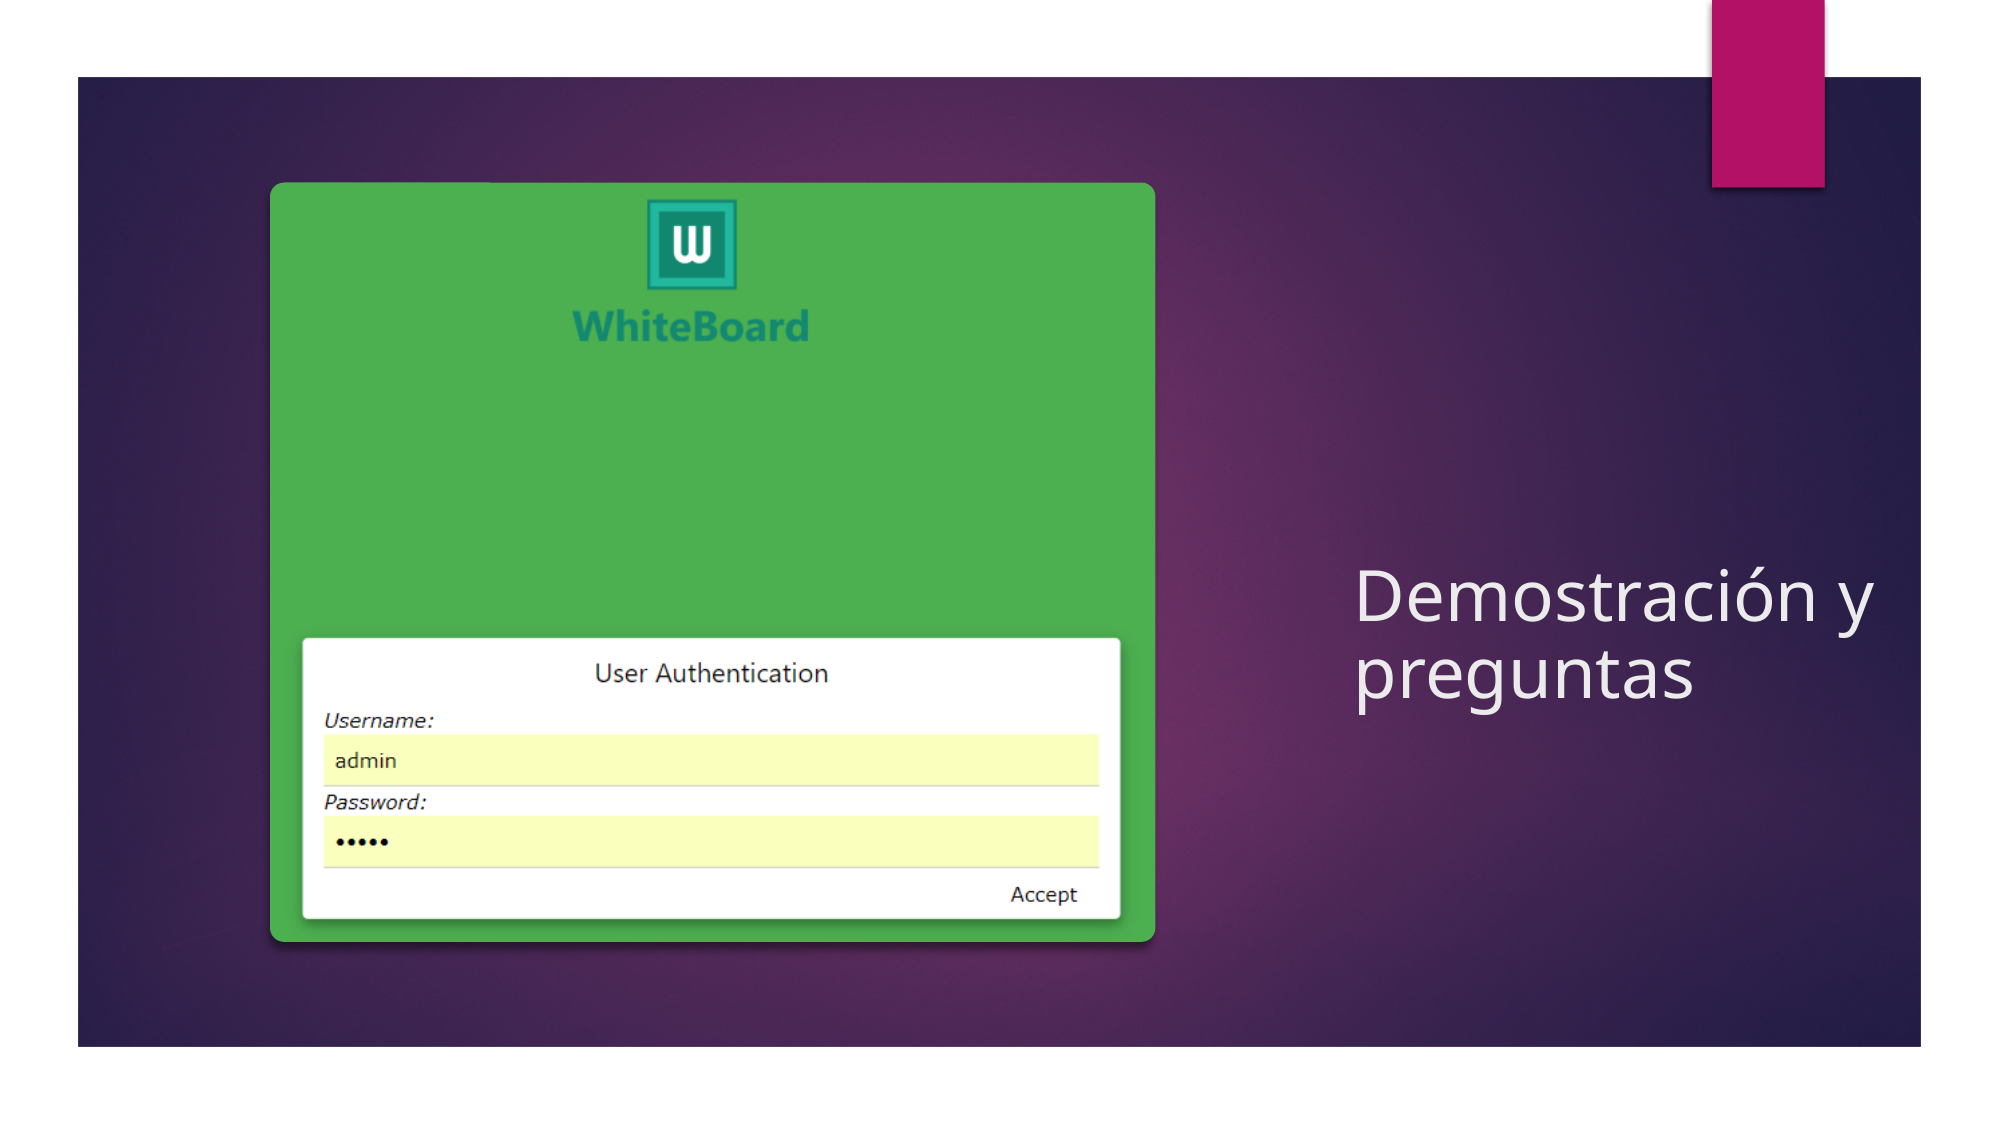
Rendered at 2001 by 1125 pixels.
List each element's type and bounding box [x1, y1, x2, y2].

list [269, 182, 1156, 943]
text_box [0, 0, 2000, 1125]
